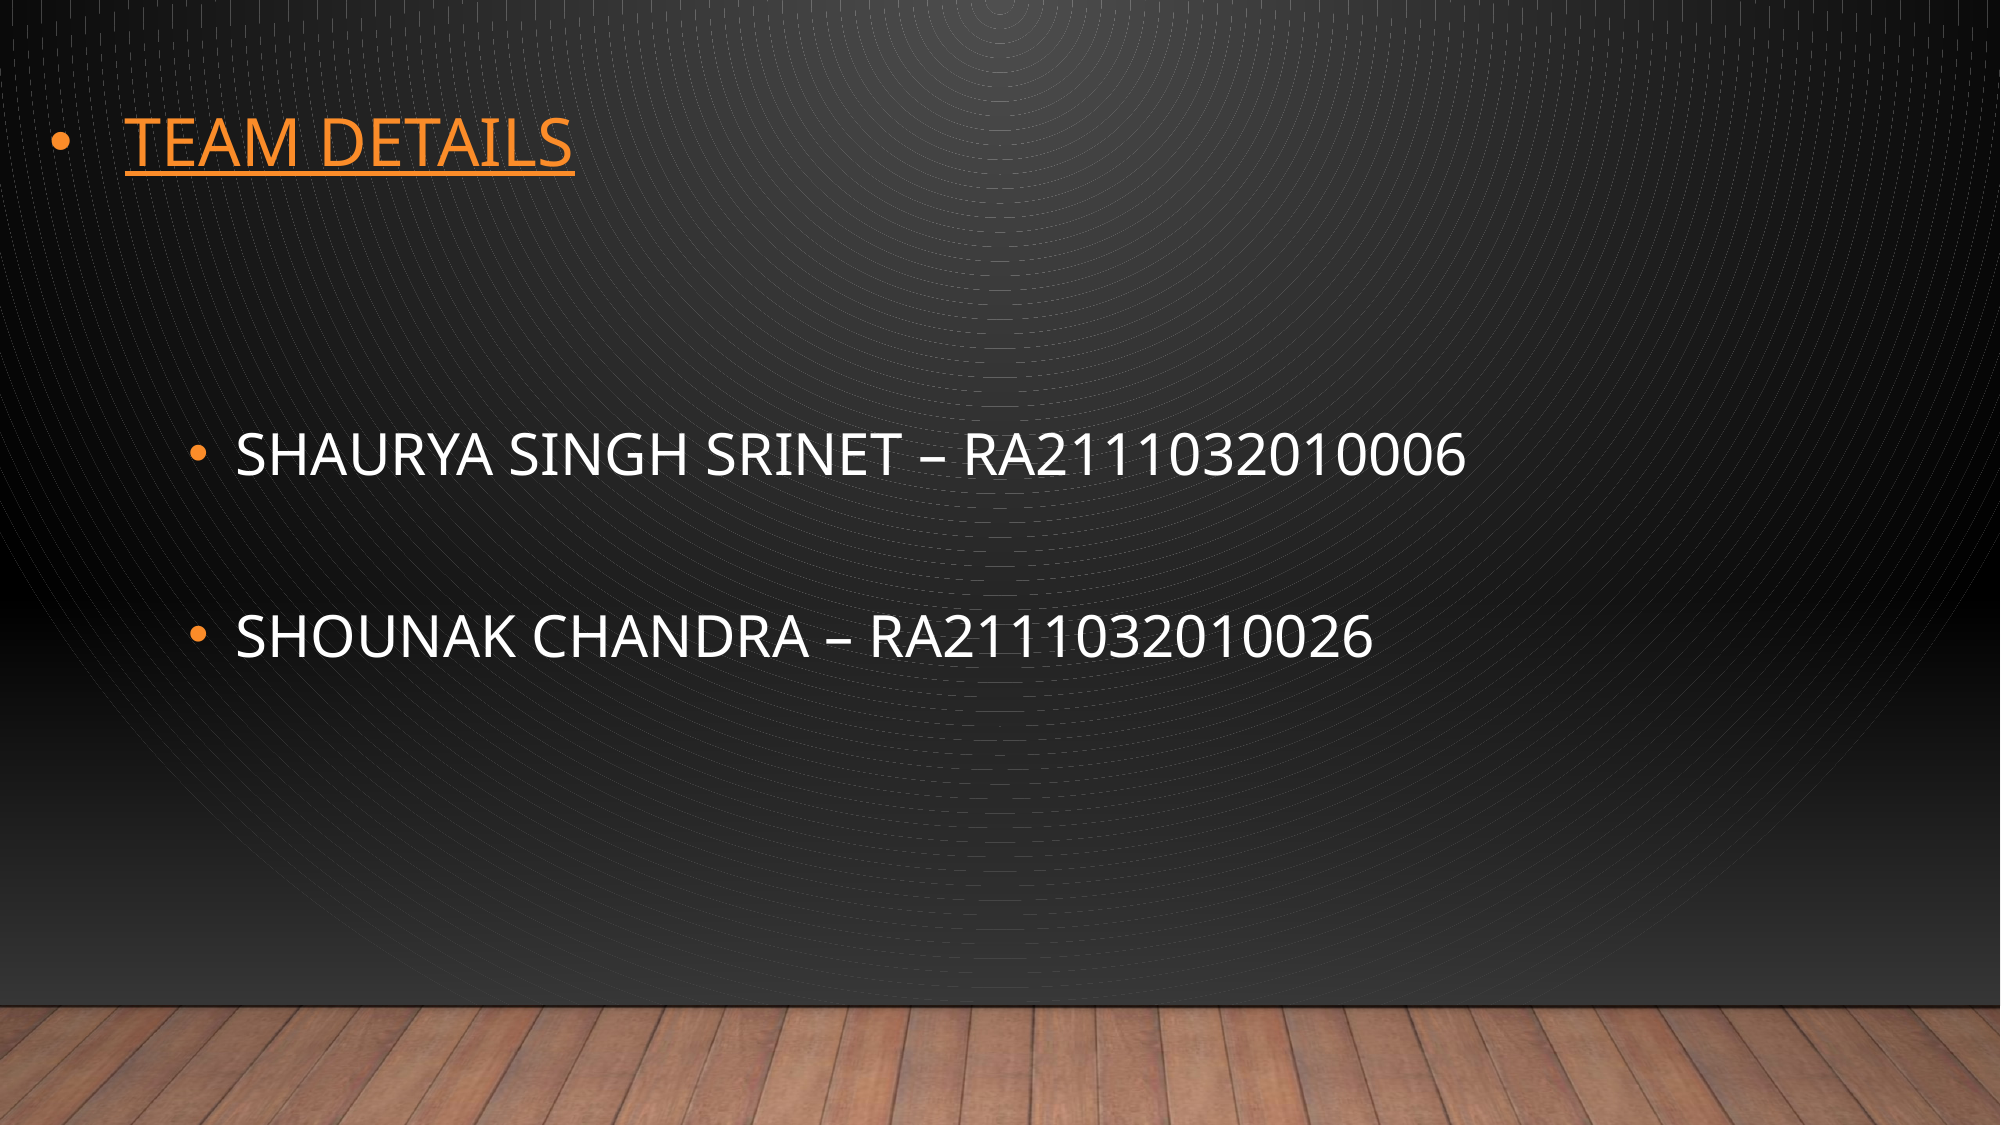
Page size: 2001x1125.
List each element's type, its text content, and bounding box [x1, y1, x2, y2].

title Team Details [26, 89, 598, 181]
subtitle Shaurya singh srinet – ra2111032010006 Shounak Chandra – ra2111032010026 [174, 360, 1709, 727]
picture [0, 1005, 2000, 1125]
